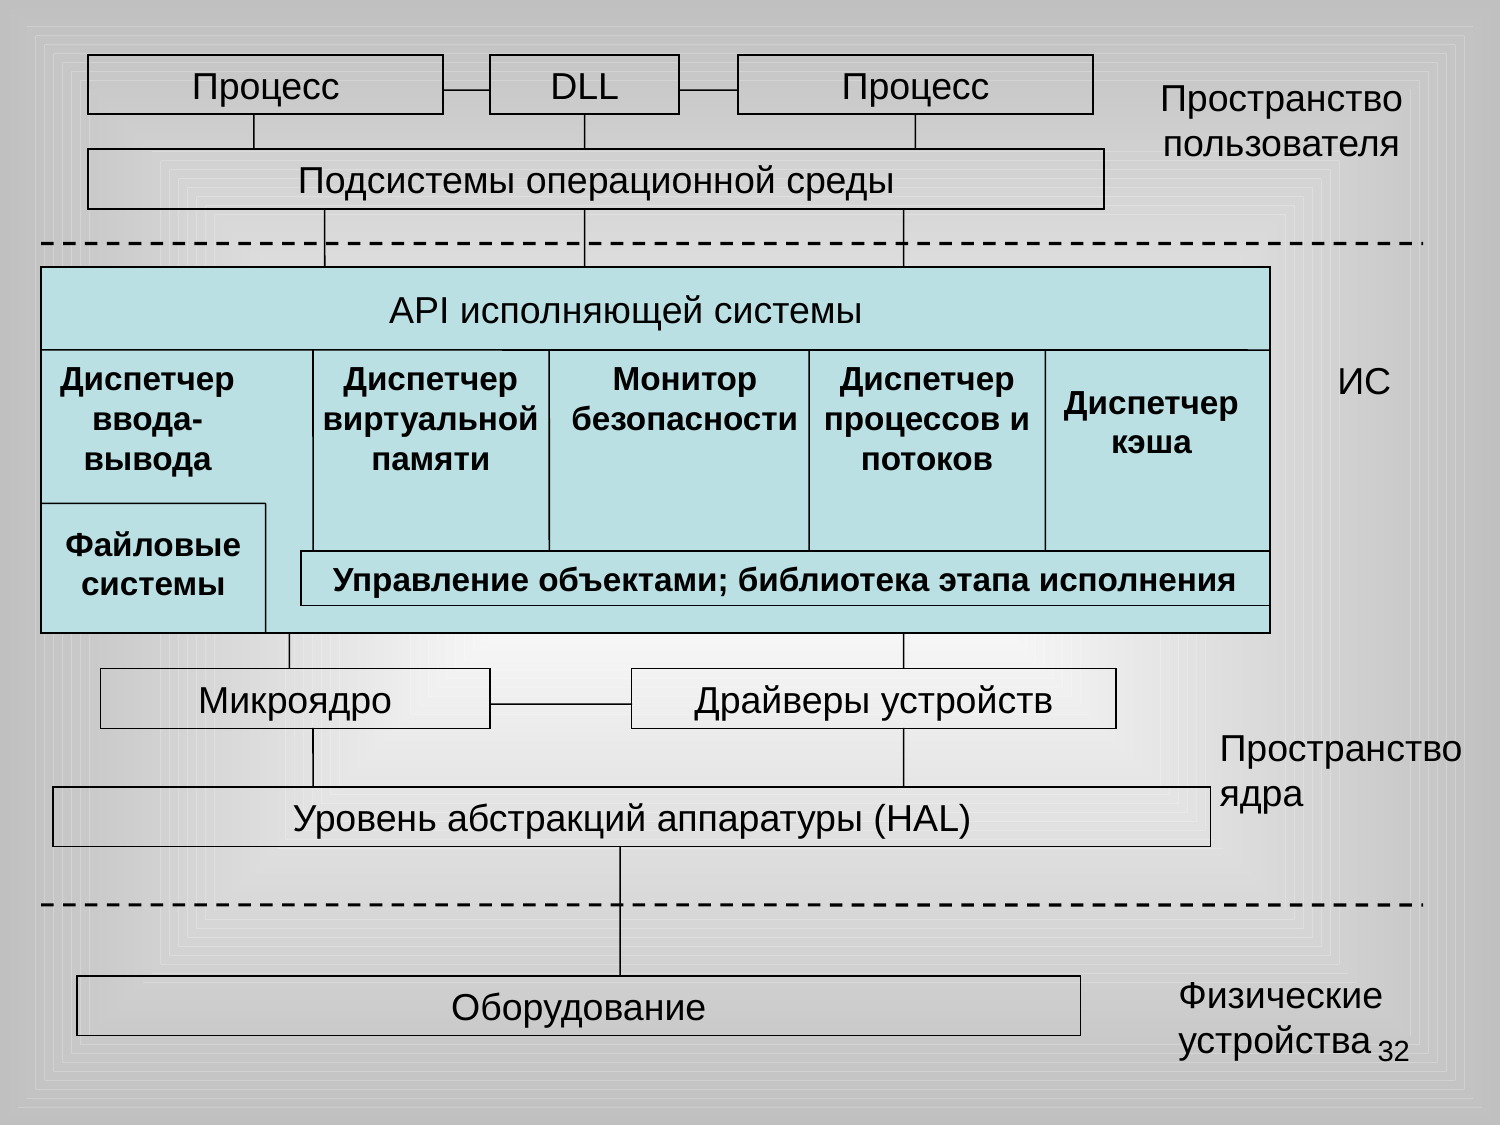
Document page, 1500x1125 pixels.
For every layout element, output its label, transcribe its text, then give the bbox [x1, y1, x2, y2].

text_box Пространство пользователя [1139, 66, 1424, 172]
text_box Пространство ядра [1204, 716, 1500, 821]
text_box Процесс [738, 54, 1093, 115]
text_box Диспетчер процессов и потоков [810, 349, 1045, 485]
text_box ИС [1316, 349, 1412, 410]
text_box Процесс [88, 54, 443, 115]
text_box Файловые системы [41, 515, 265, 610]
text_box DLL [490, 54, 680, 115]
text_box Диспетчер виртуальной памяти [301, 349, 549, 485]
text_box Диспетчер ввода-вывода [41, 349, 254, 485]
text_box Физические устройства [1163, 964, 1442, 1069]
text_box Управление объектами; библиотека этапа исполнения [301, 550, 1270, 606]
text_box Диспетчер кэша [1046, 373, 1258, 468]
text_box Уровень абстракций аппаратуры (HAL) [53, 786, 1211, 847]
text_box Микроядро [100, 668, 491, 729]
slide_number 32 [1074, 1024, 1426, 1103]
text_box Монитор безопасности [810, 349, 821, 445]
text_box Оборудование [76, 976, 1081, 1036]
text_box API исполняющей системы [348, 279, 904, 339]
text_box Подсистемы операционной среды [88, 148, 1105, 209]
text_box Драйверы устройств [631, 668, 1117, 729]
text_box [41, 350, 1270, 634]
text_box Диспетчер виртуальной памяти [550, 349, 561, 485]
text_box Монитор безопасности [561, 349, 809, 445]
text_box [41, 267, 1270, 350]
